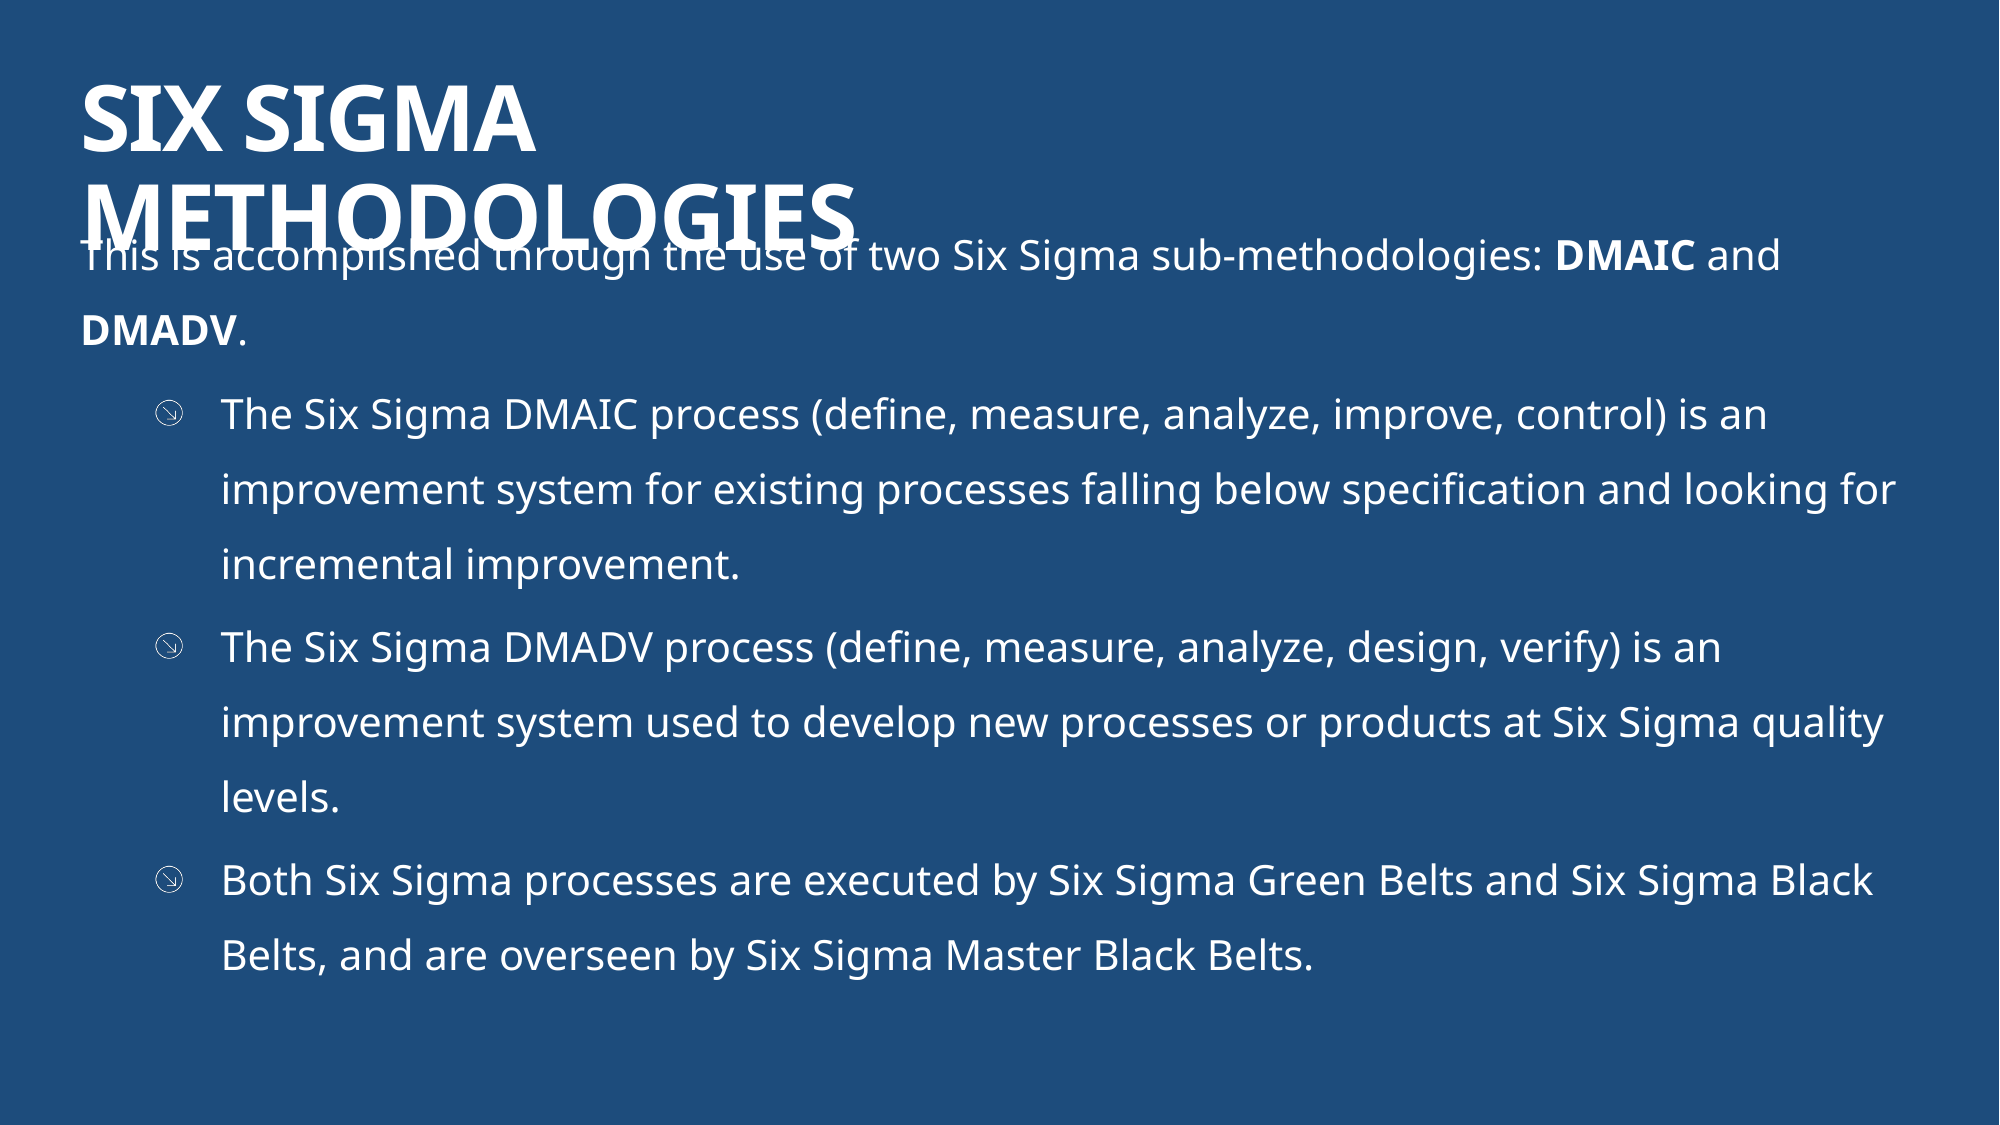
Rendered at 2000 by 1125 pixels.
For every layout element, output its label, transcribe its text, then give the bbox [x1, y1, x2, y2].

picture [155, 632, 183, 659]
text_box This is accomplished through the use of two Six Sigma sub-methodologies: DMAIC and DMADV. The Six Sigma DMAIC process (define, measure, analyze, improve, control) is an improvement system for existing processes falling below specification and looking for incremental improvement. The Six Sigma DMADV process (define, measure, analyze, design, verify) is an improvement system used to develop new processes or products at Six Sigma quality levels. Both Six Sigma processes are executed by Six Sigma Green Belts and Six Sigma Black Belts, and are overseen by Six Sigma Master Black Belts. [65, 196, 1922, 1124]
picture [155, 399, 183, 426]
picture [155, 865, 183, 893]
text_box SIX SIGMA METHODOLOGIES [65, 65, 1341, 138]
